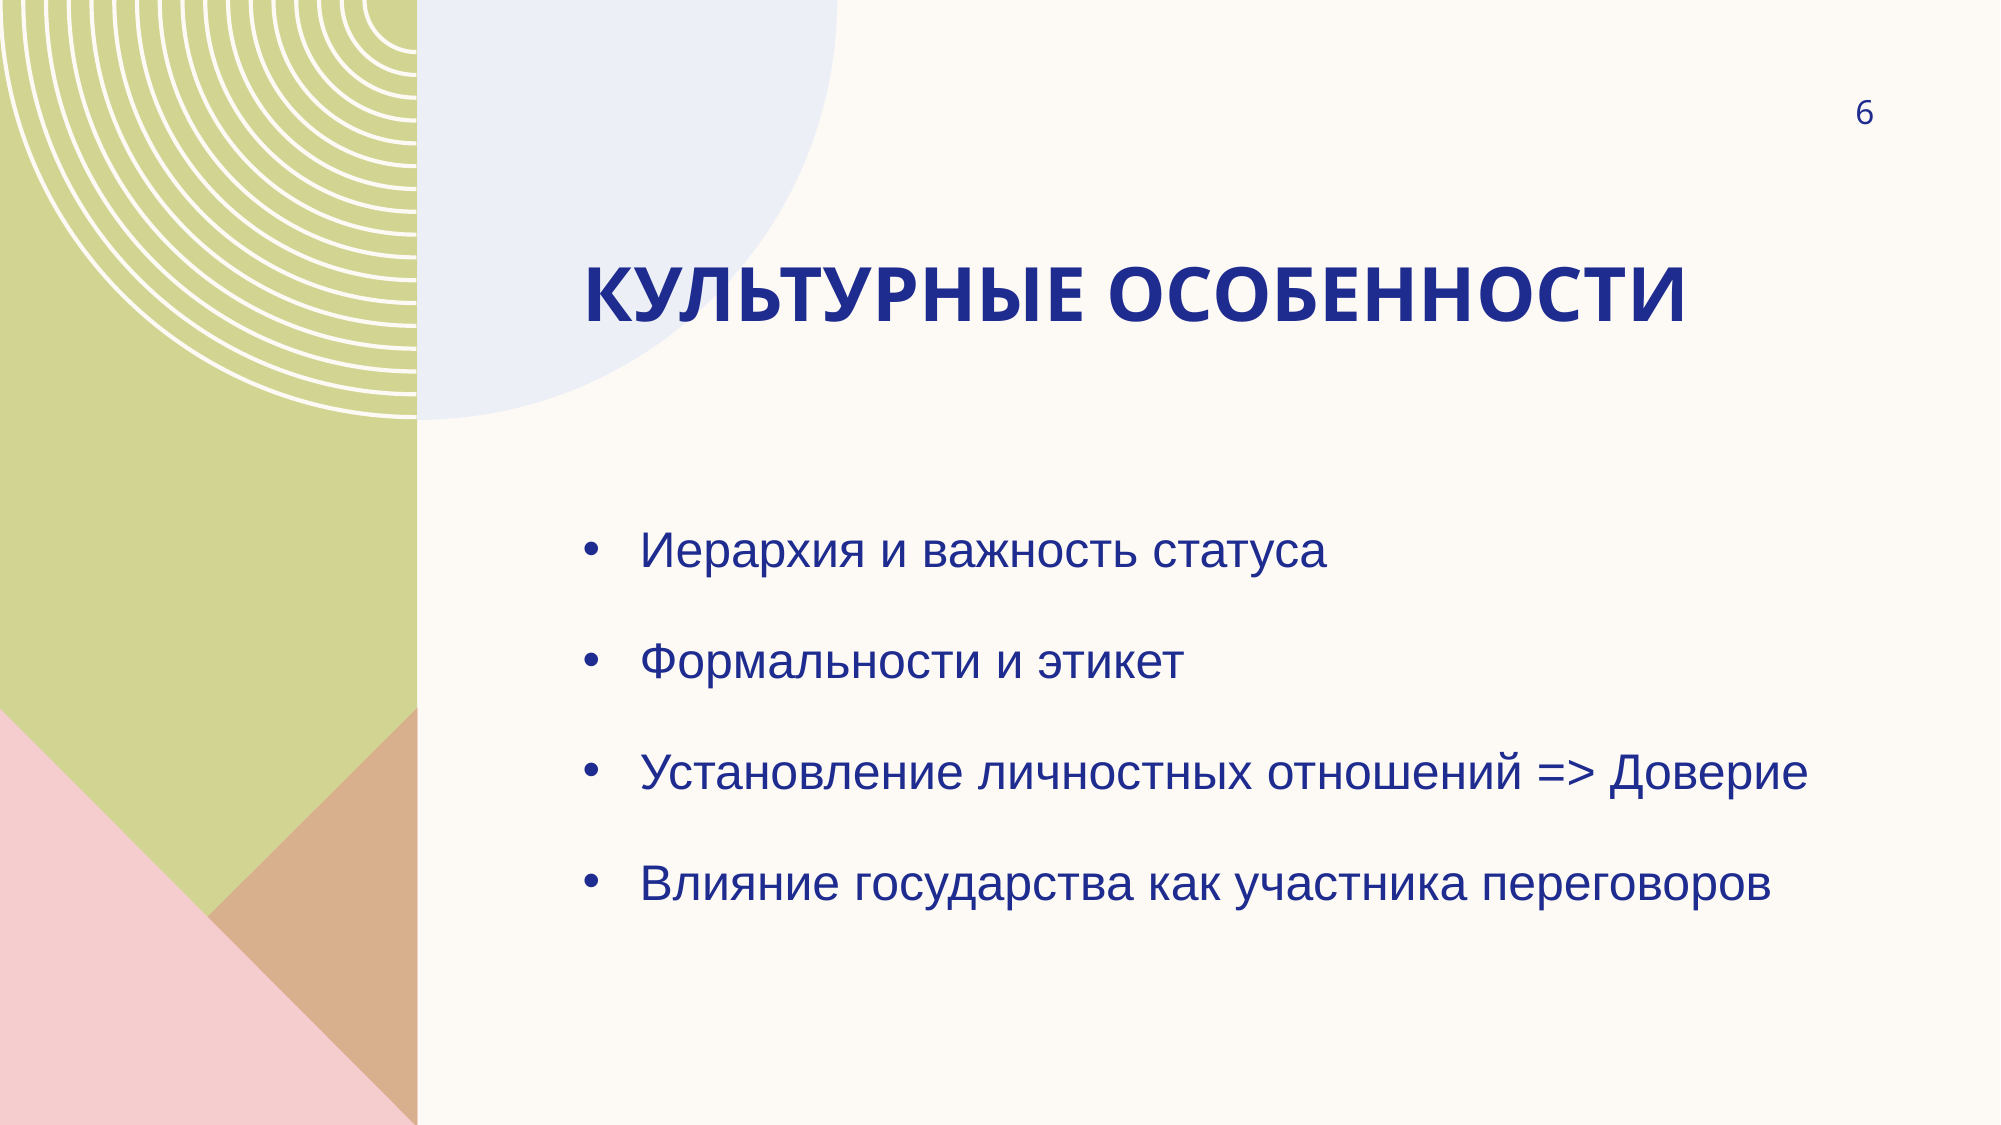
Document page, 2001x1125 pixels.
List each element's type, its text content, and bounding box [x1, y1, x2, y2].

list Иерархия и важность статуса Формальности и этикет Установление личностных отношений => Доверие Влияние государства как участника переговоров [567, 487, 1875, 986]
title КУЛЬТУРНЫЕ ОСОБЕННОСТИ [567, 173, 1875, 337]
slide_number 6 [1699, 75, 1875, 153]
